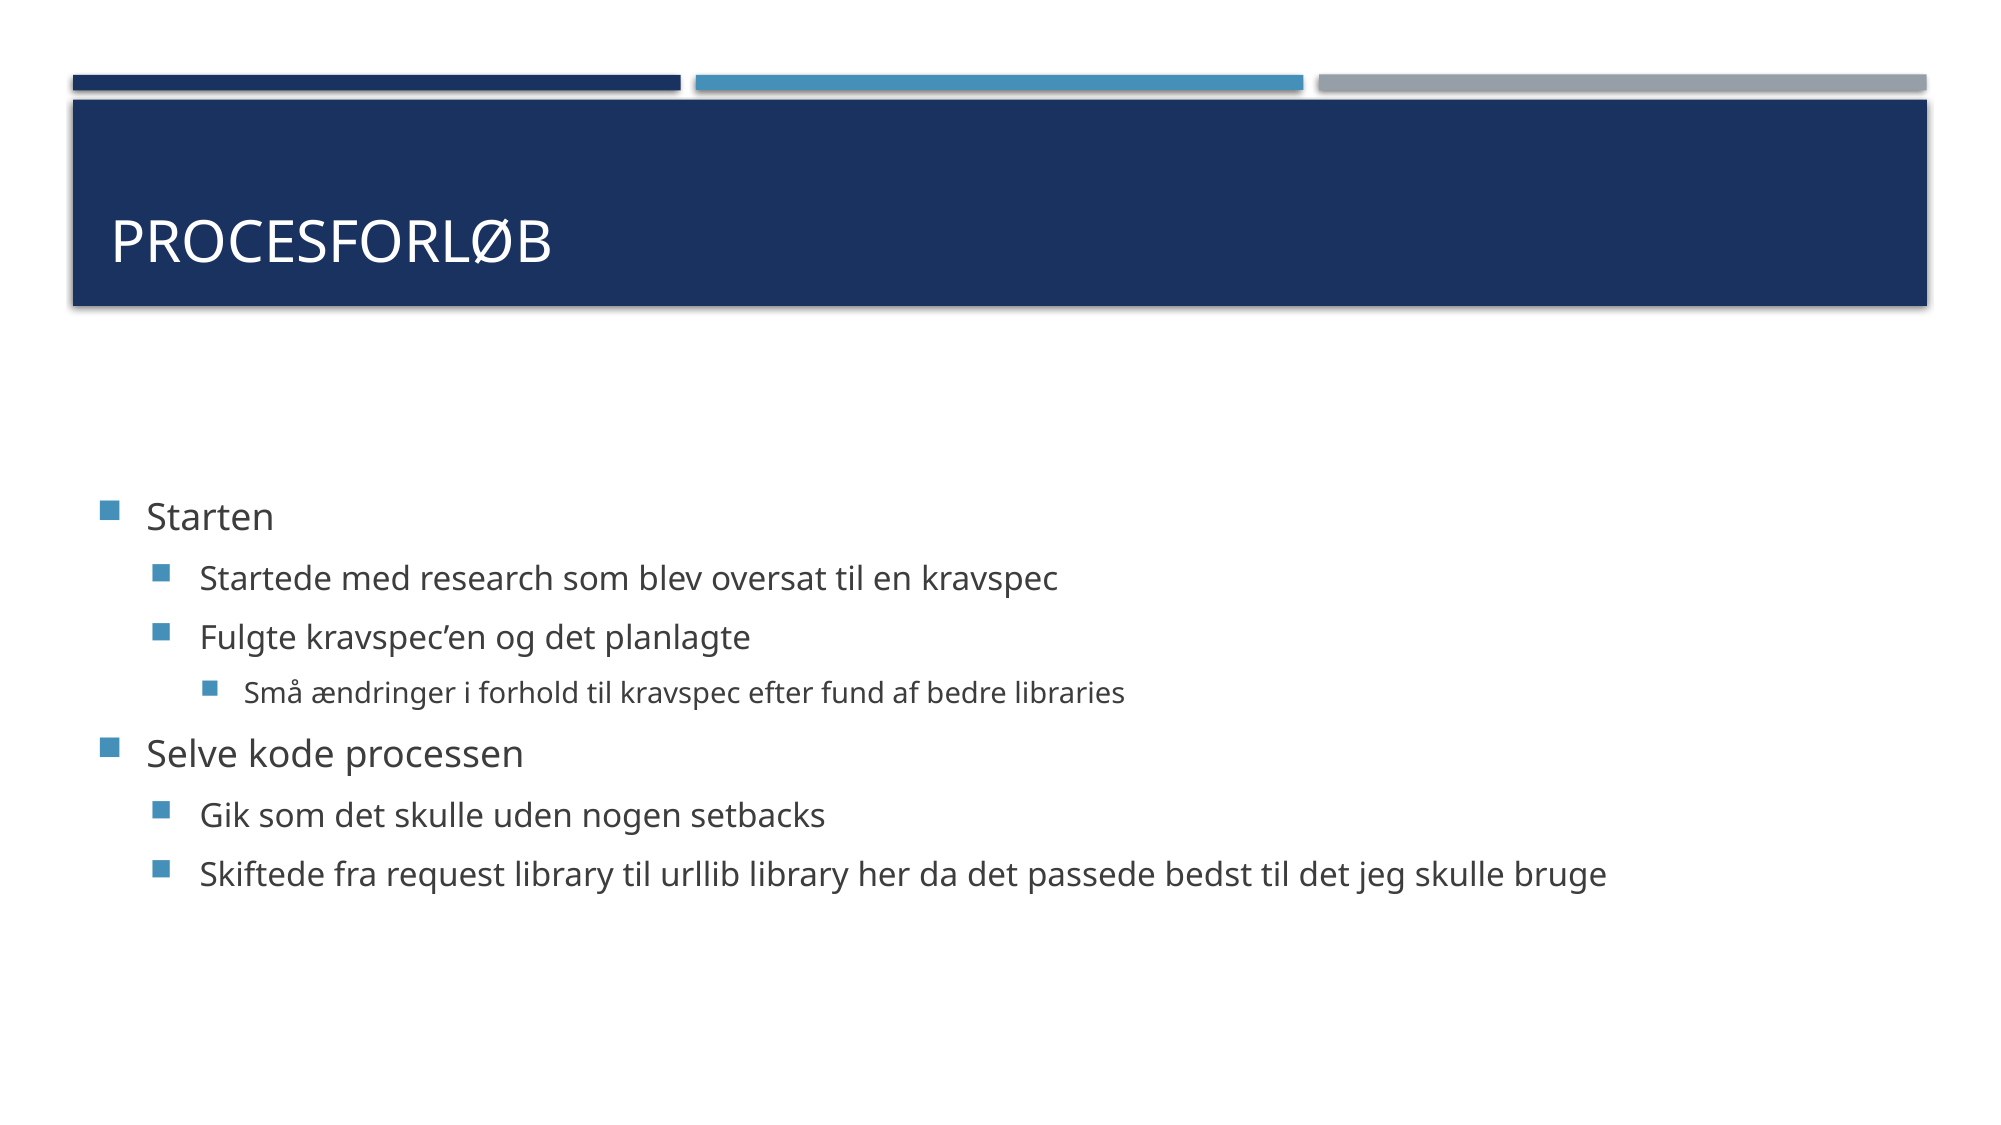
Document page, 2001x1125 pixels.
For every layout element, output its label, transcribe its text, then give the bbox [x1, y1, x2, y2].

list Starten Startede med research som blev oversat til en kravspec Fulgte kravspec’en og det planlagte Små ændringer i forhold til kravspec efter fund af bedre libraries Selve kode processen Gik som det skulle uden nogen setbacks Skiftede fra request library til urllib library her da det passede bedst til det jeg skulle bruge [81, 362, 1919, 1024]
title Procesforløb [95, 119, 1905, 282]
